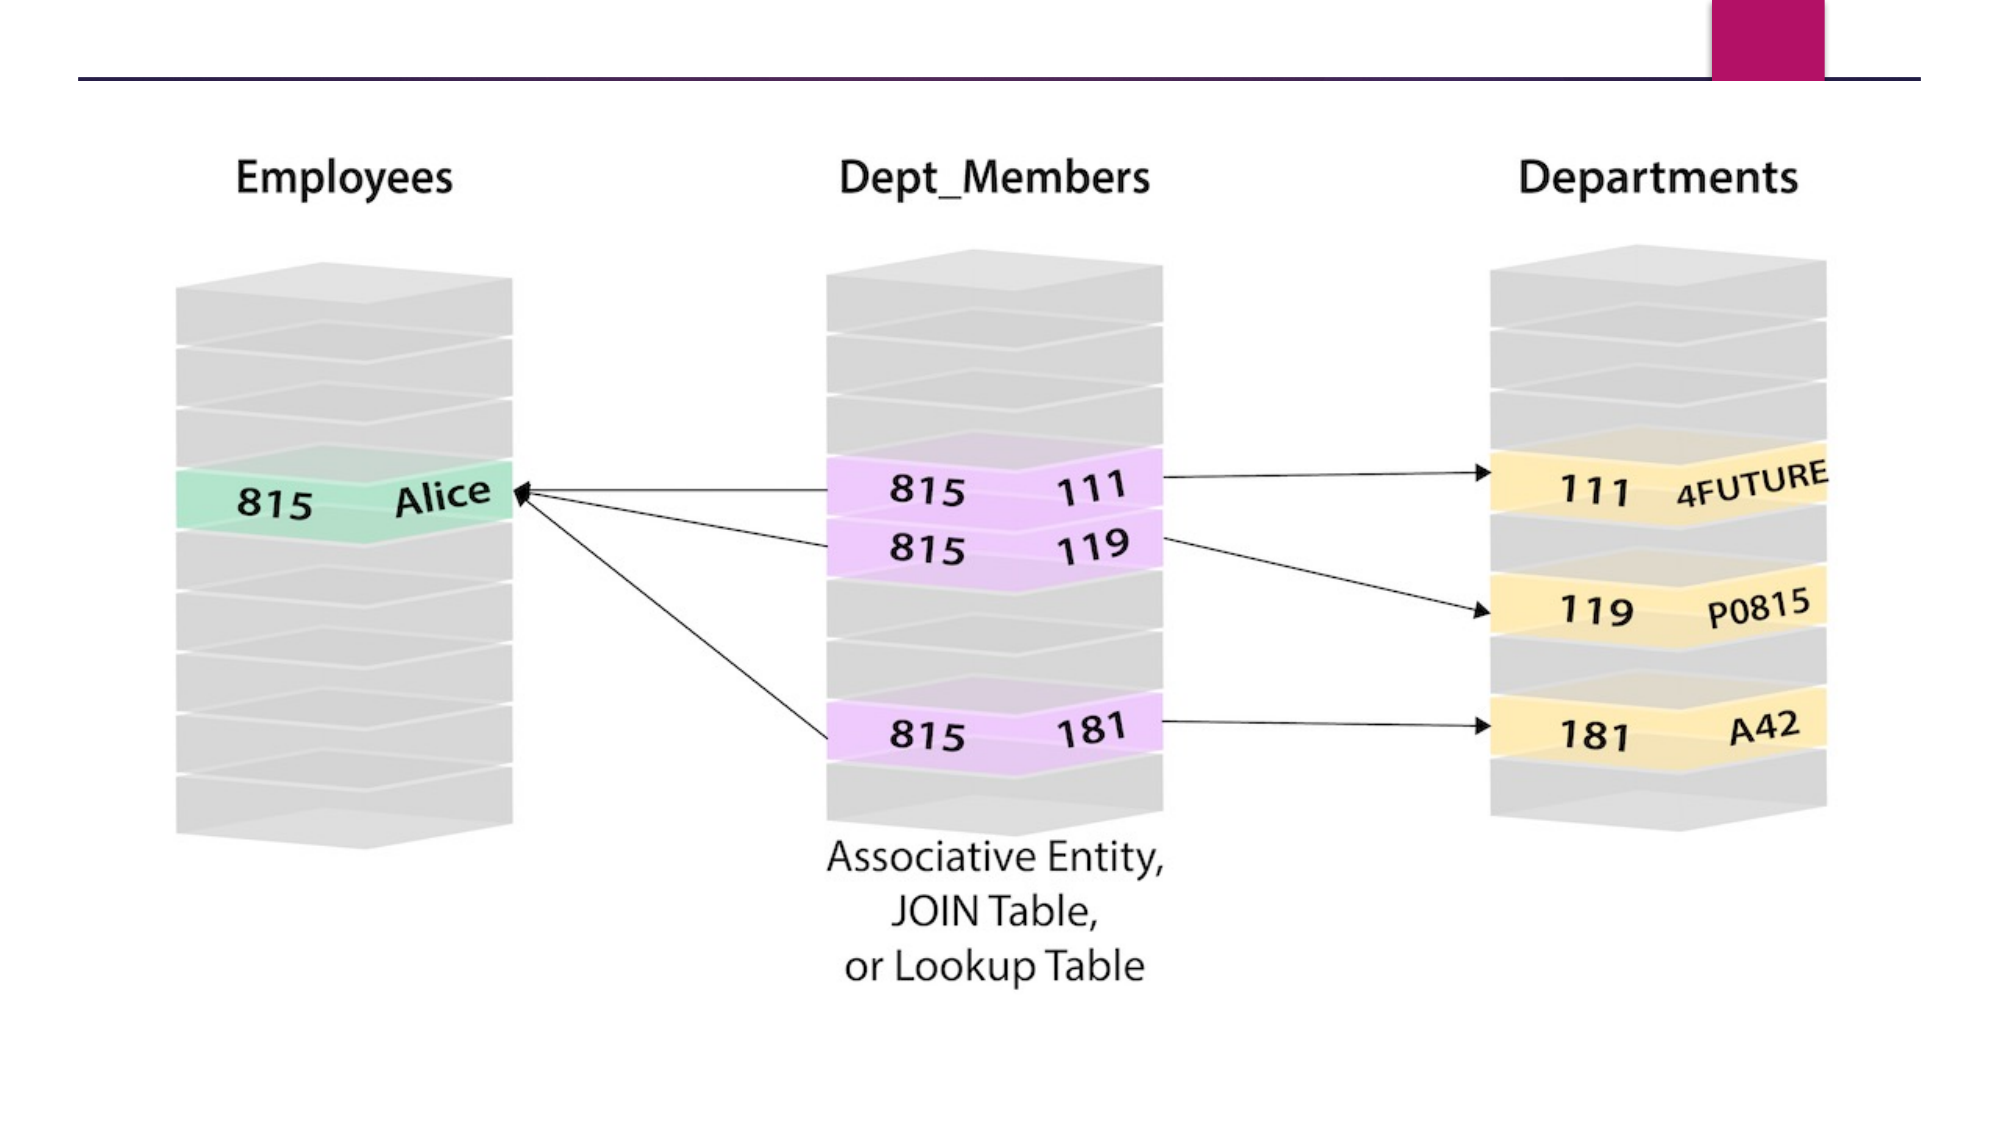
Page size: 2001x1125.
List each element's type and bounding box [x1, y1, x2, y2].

picture [62, 81, 1938, 1030]
